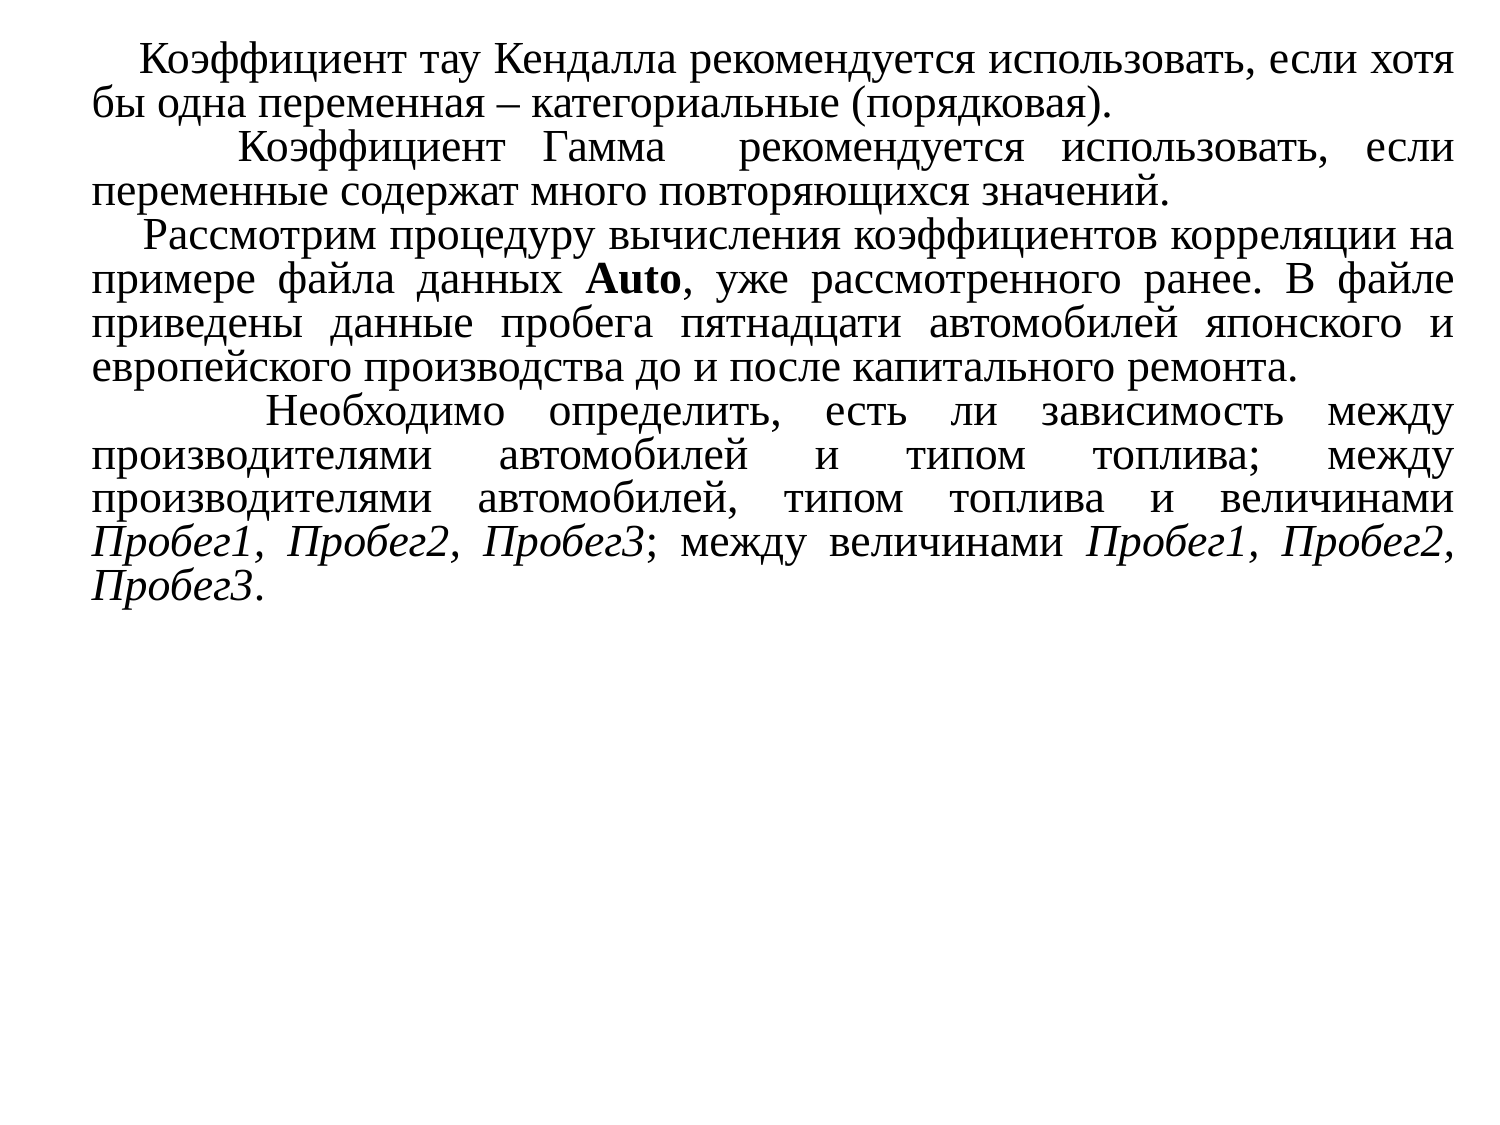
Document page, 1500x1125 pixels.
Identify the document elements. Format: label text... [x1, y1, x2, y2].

list Коэффициент тау Кендалла рекомендуется использовать, если хотя бы одна переменная – категориальные (порядковая). Коэффициент Гамма рекомендуется использовать, если переменные содержат много повторяющихся значений. Рассмотрим процедуру вычисления коэффициентов корреляции на примере файла данных Auto, уже рассмотренного ранее. В файле приведены данные пробега пятнадцати автомобилей японского и европейского производства до и после капитального ремонта. Необходимо определить, есть ли зависимость между производителями автомобилей и типом топлива; между производителями автомобилей, типом топлива и величинами Пробег1, Пробег2, Пробег3; между величинами Пробег1, Пробег2, Пробег3. [76, 30, 1471, 634]
